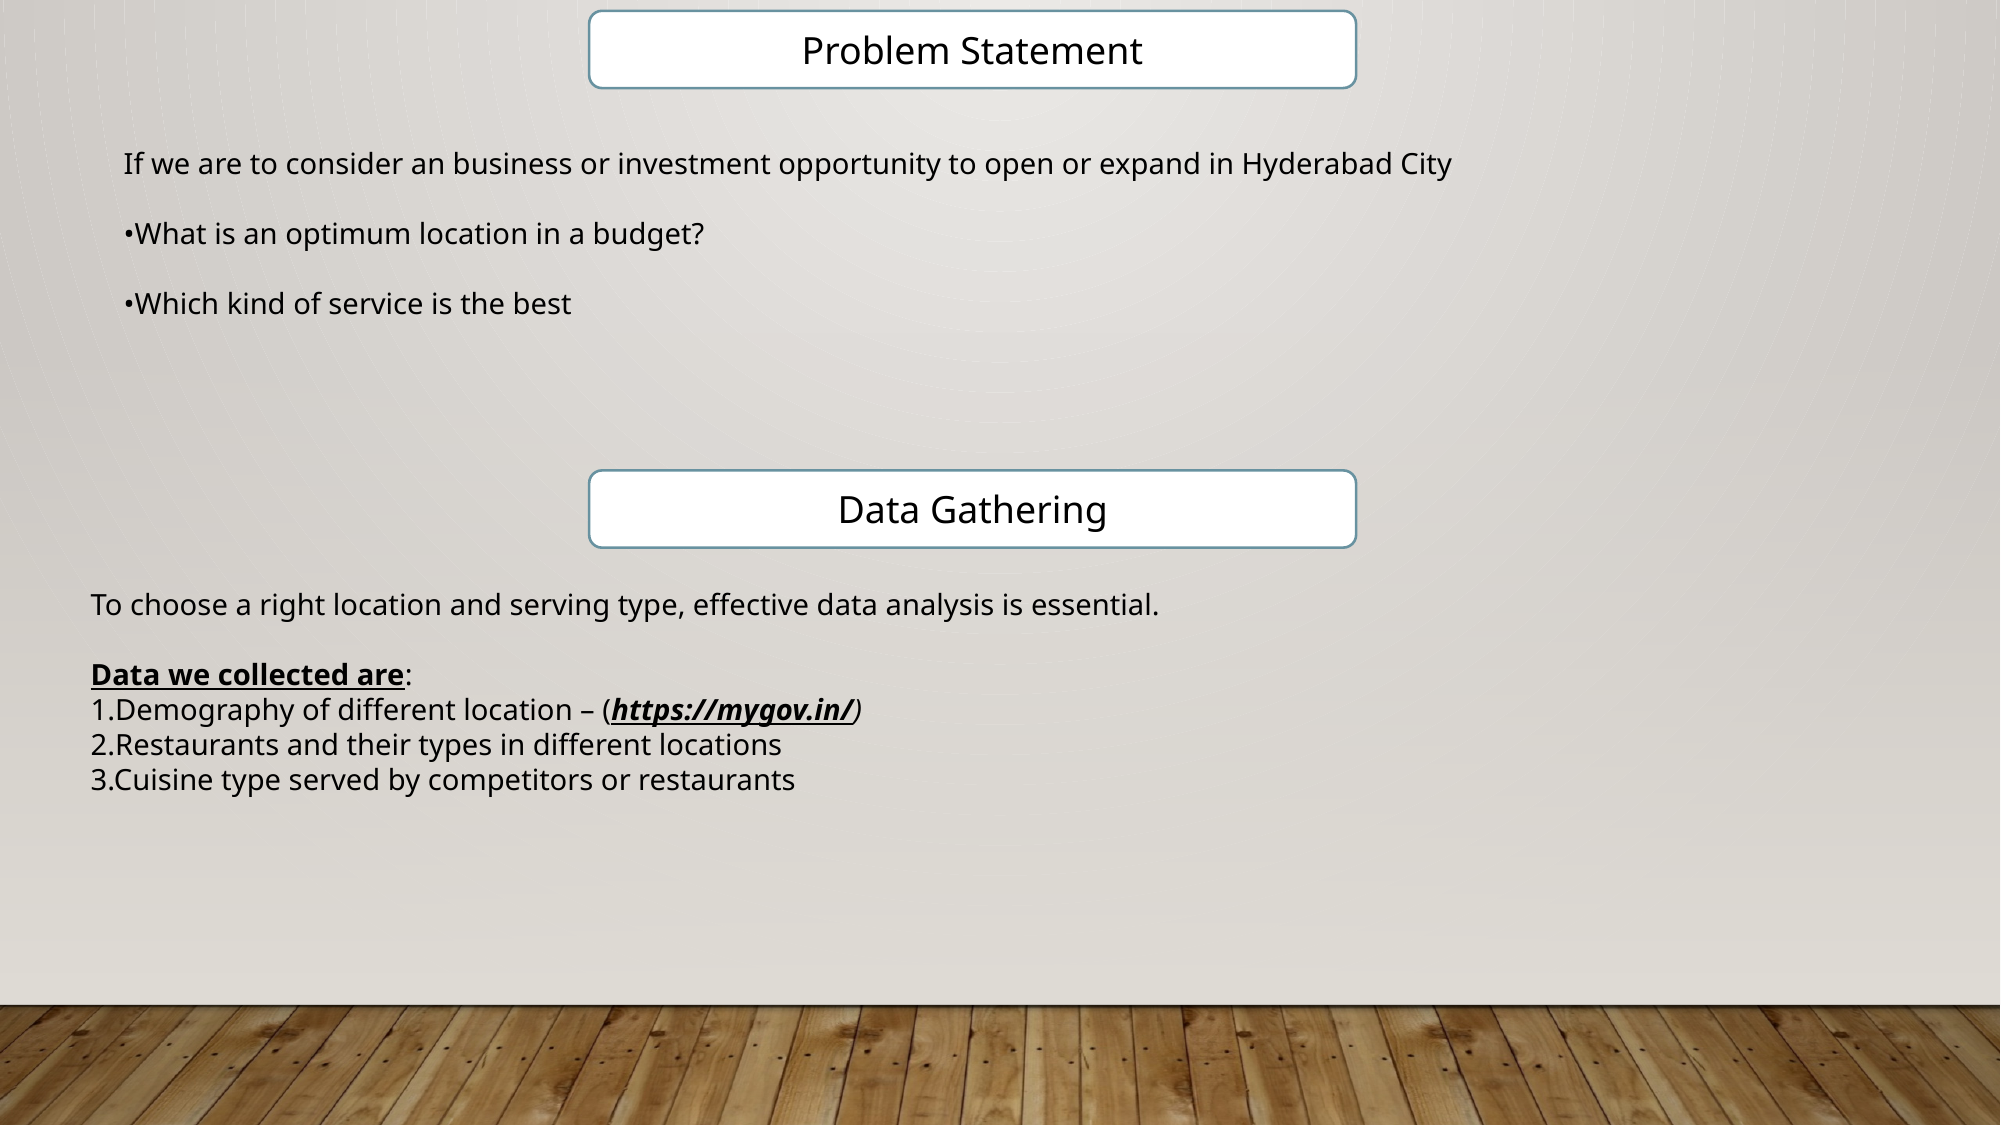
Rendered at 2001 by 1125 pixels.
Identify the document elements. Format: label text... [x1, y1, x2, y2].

text_box Problem Statement [587, 9, 1358, 90]
text_box If we are to consider an business or investment opportunity to open or expand in Hyderabad City •What is an optimum location in a budget? •Which kind of service is the best [108, 137, 1703, 328]
text_box Data Gathering [587, 469, 1358, 549]
text_box To choose a right location and serving type, effective data analysis is essential. Data we collected are: 1.Demography of different location – (https://mygov.in/) 2.Restaurants and their types in different locations 3.Cuisine type served by competitors or restaurants [75, 579, 1932, 804]
picture [0, 1005, 2000, 1125]
